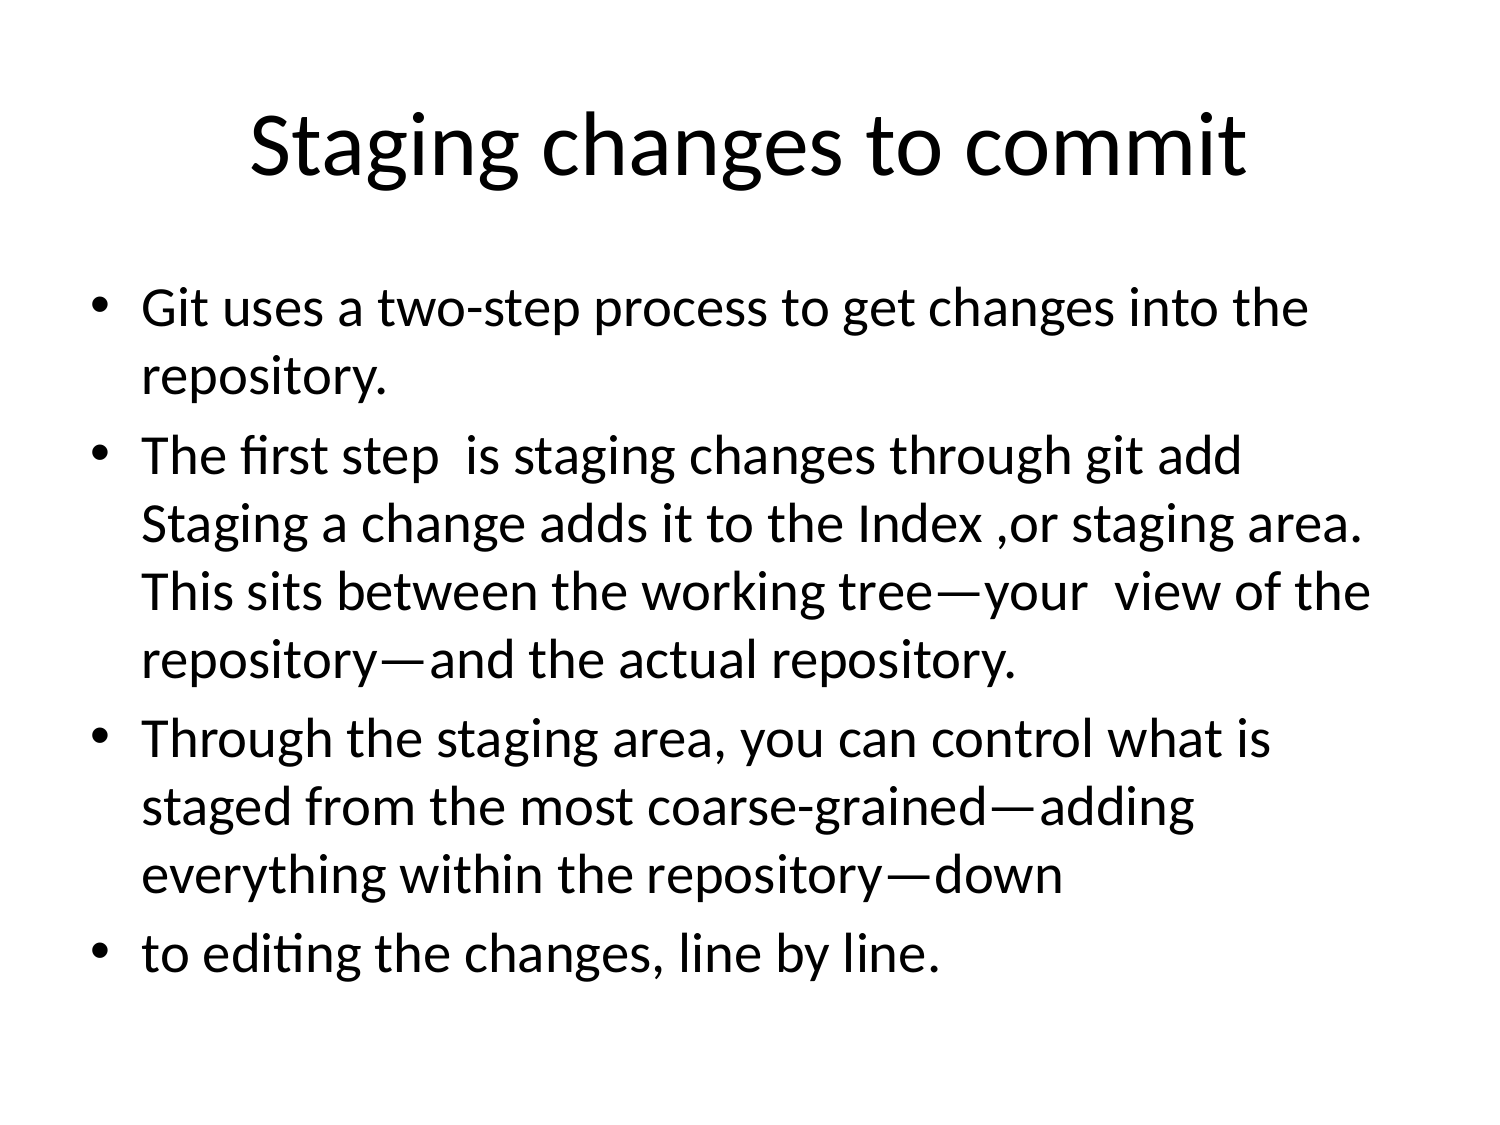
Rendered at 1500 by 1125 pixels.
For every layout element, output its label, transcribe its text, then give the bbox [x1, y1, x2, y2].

title Staging changes to commit [75, 45, 1425, 233]
list Git uses a two-step process to get changes into the repository. The first step is staging changes through git add Staging a change adds it to the Index ,or staging area. This sits between the working tree—your view of the repository—and the actual repository. Through the staging area, you can control what is staged from the most coarse-grained—adding everything within the repository—down to editing the changes, line by line. [75, 262, 1425, 1005]
